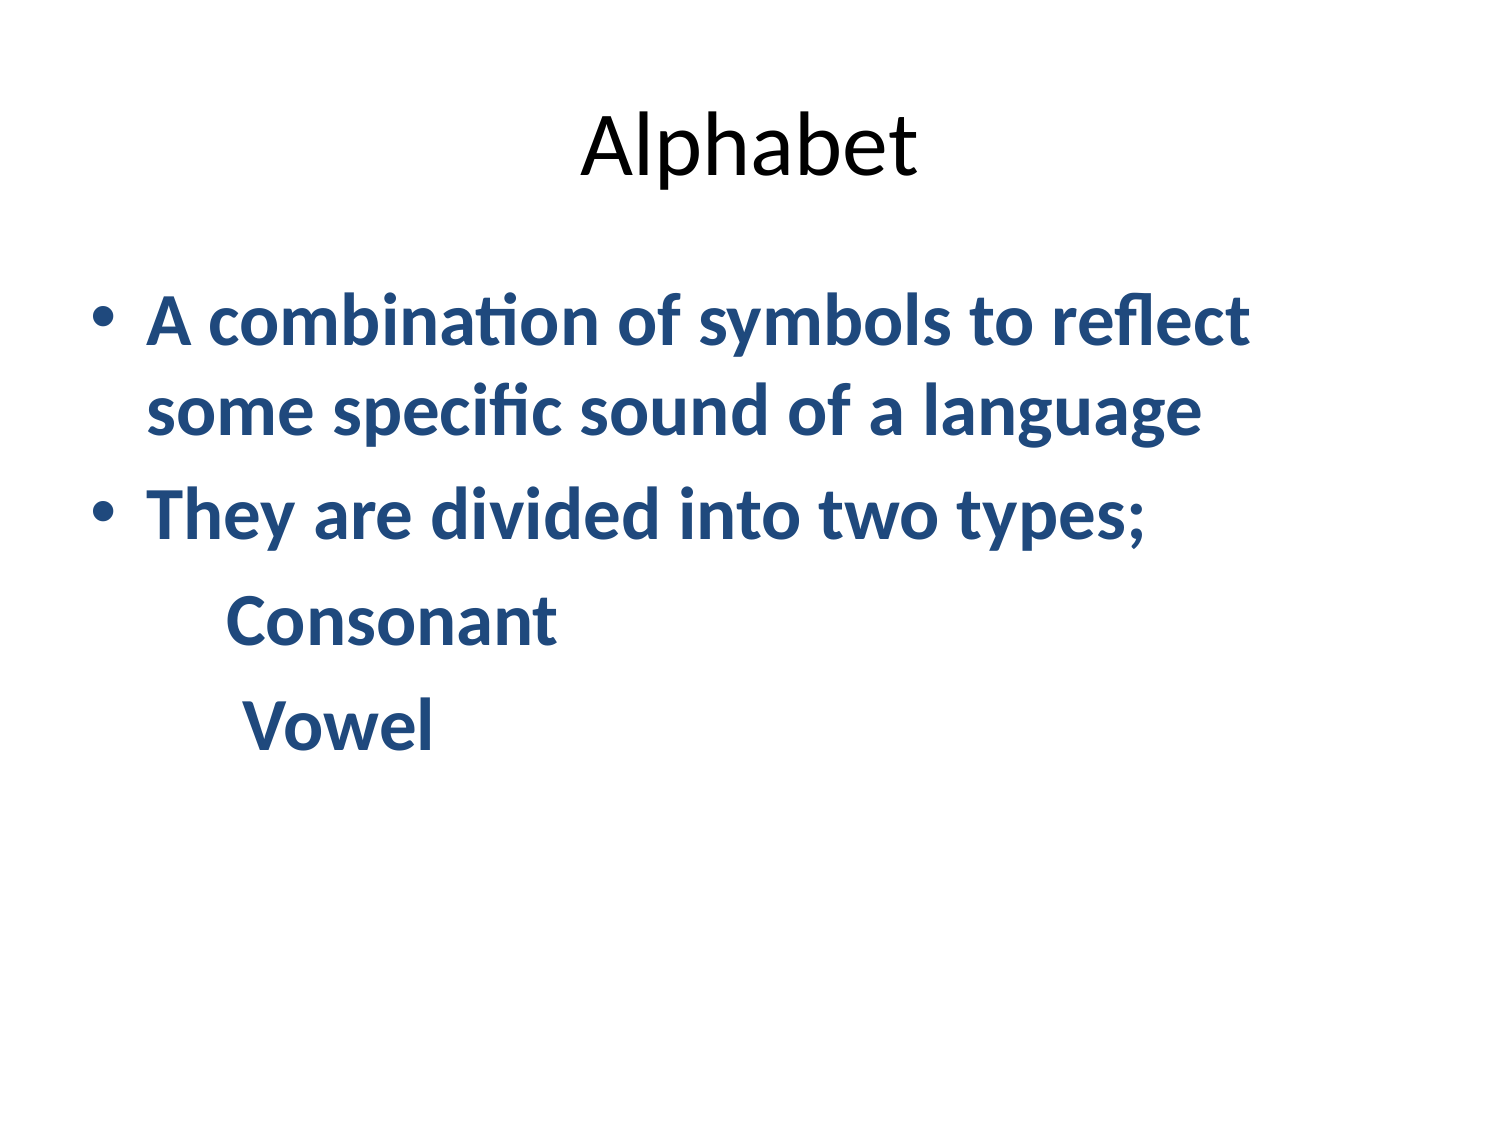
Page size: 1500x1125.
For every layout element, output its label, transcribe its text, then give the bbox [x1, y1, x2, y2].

list A combination of symbols to reflect some specific sound of a language They are divided into two types; Consonant Vowel [75, 262, 1425, 1005]
title Alphabet [75, 45, 1425, 233]
